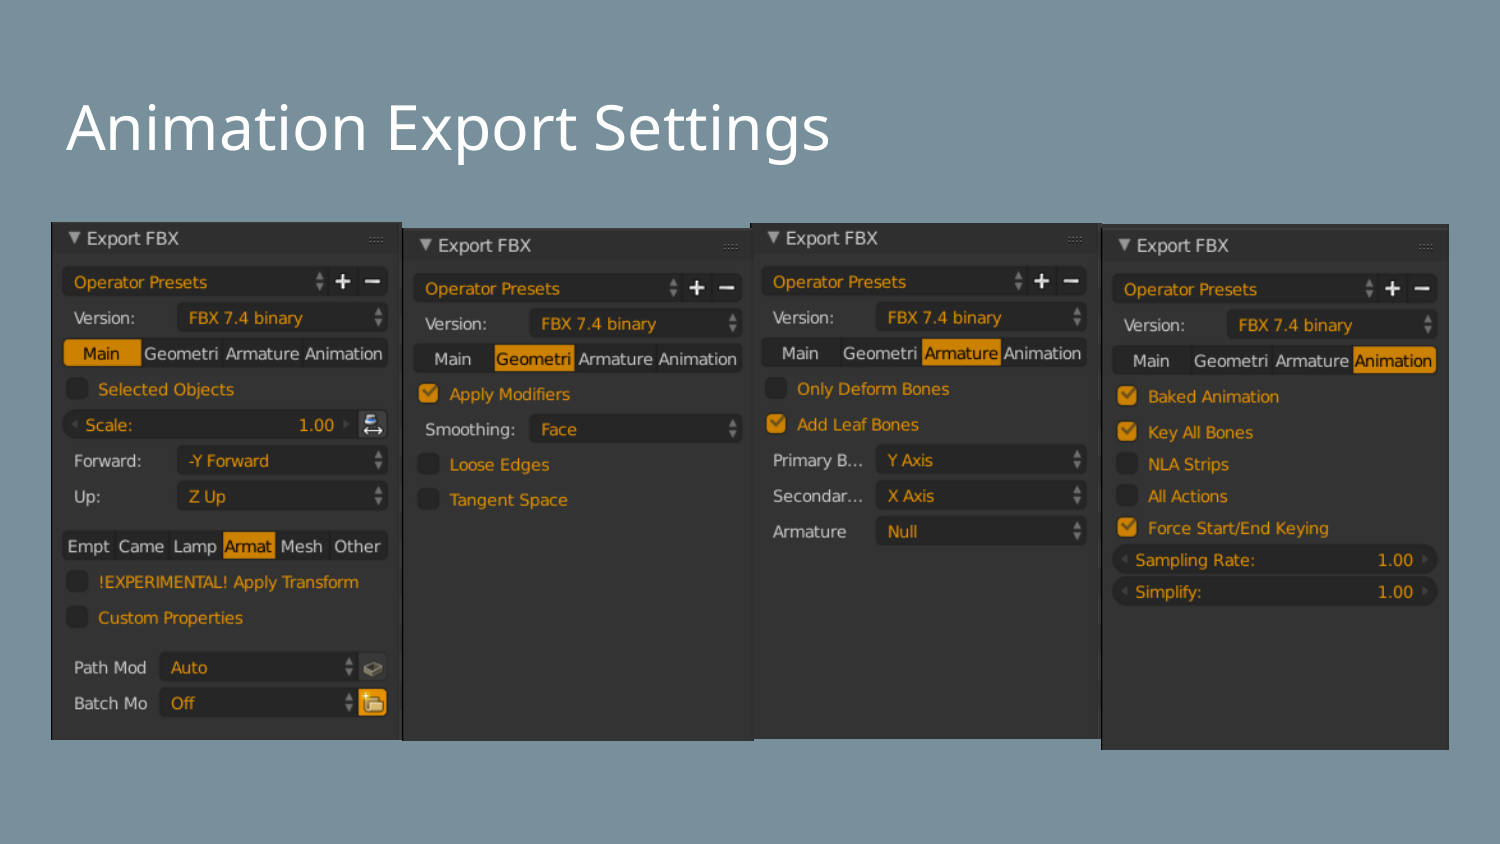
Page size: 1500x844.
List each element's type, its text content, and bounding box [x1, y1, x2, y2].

picture [50, 222, 1450, 750]
title Animation Export Settings [51, 72, 1449, 167]
